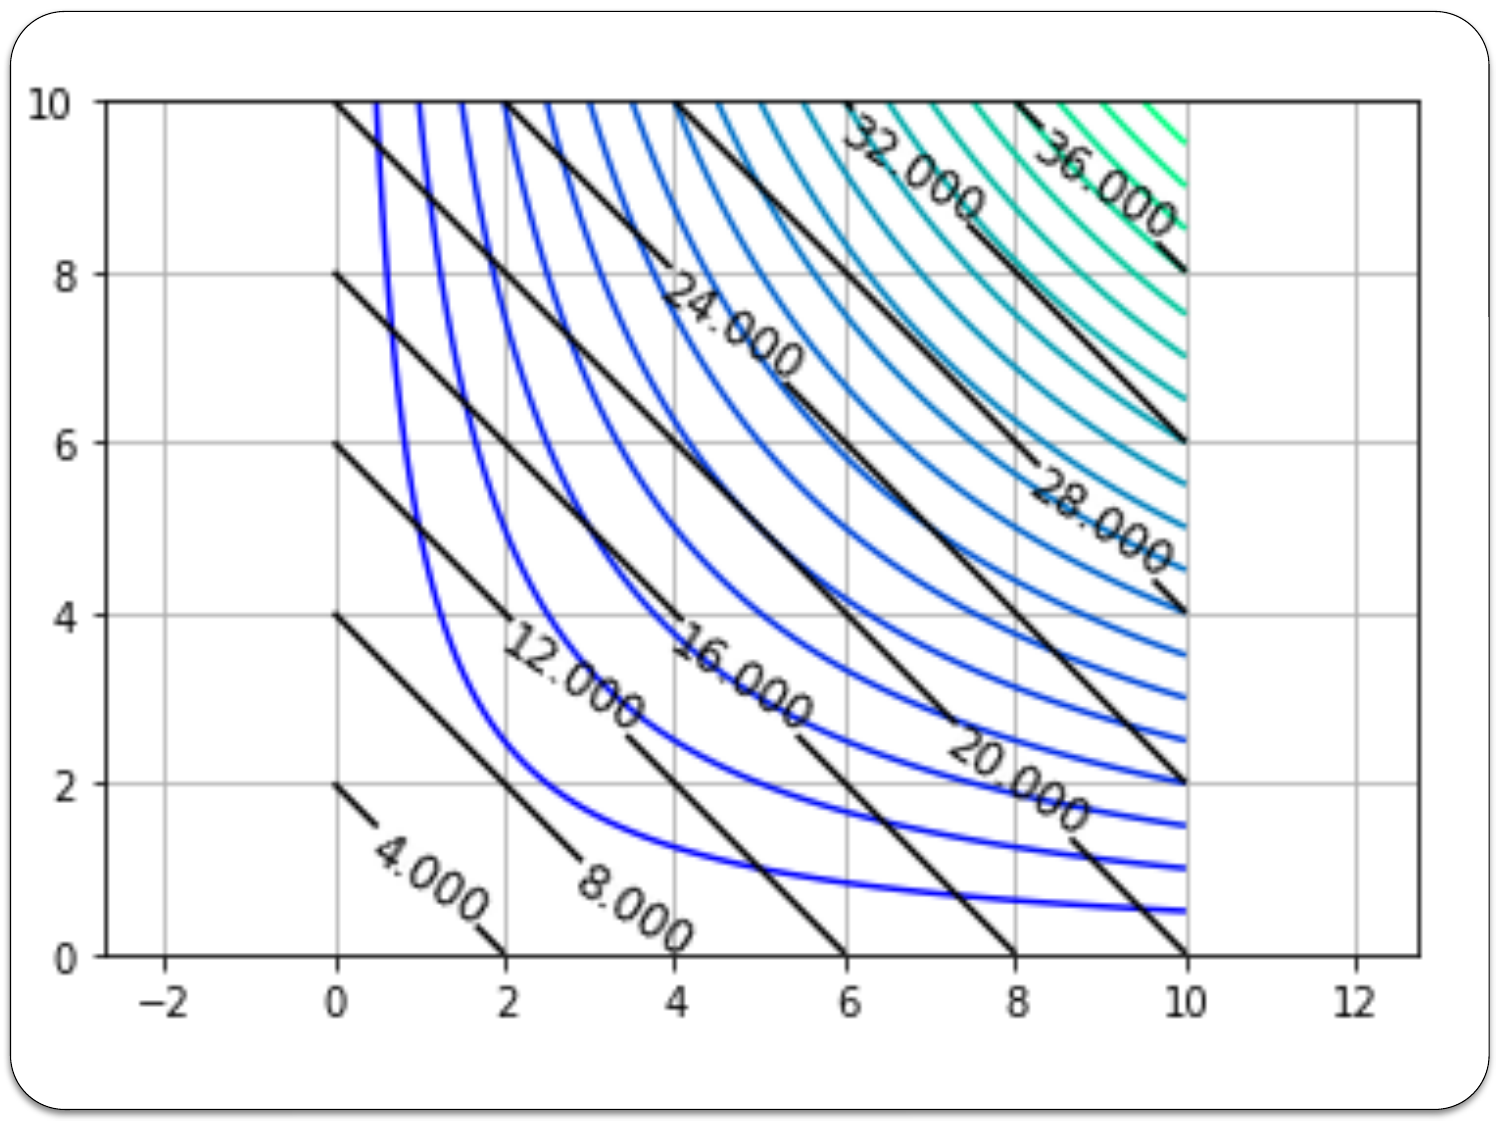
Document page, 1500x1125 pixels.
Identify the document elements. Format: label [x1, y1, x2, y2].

picture [0, 62, 1458, 1051]
